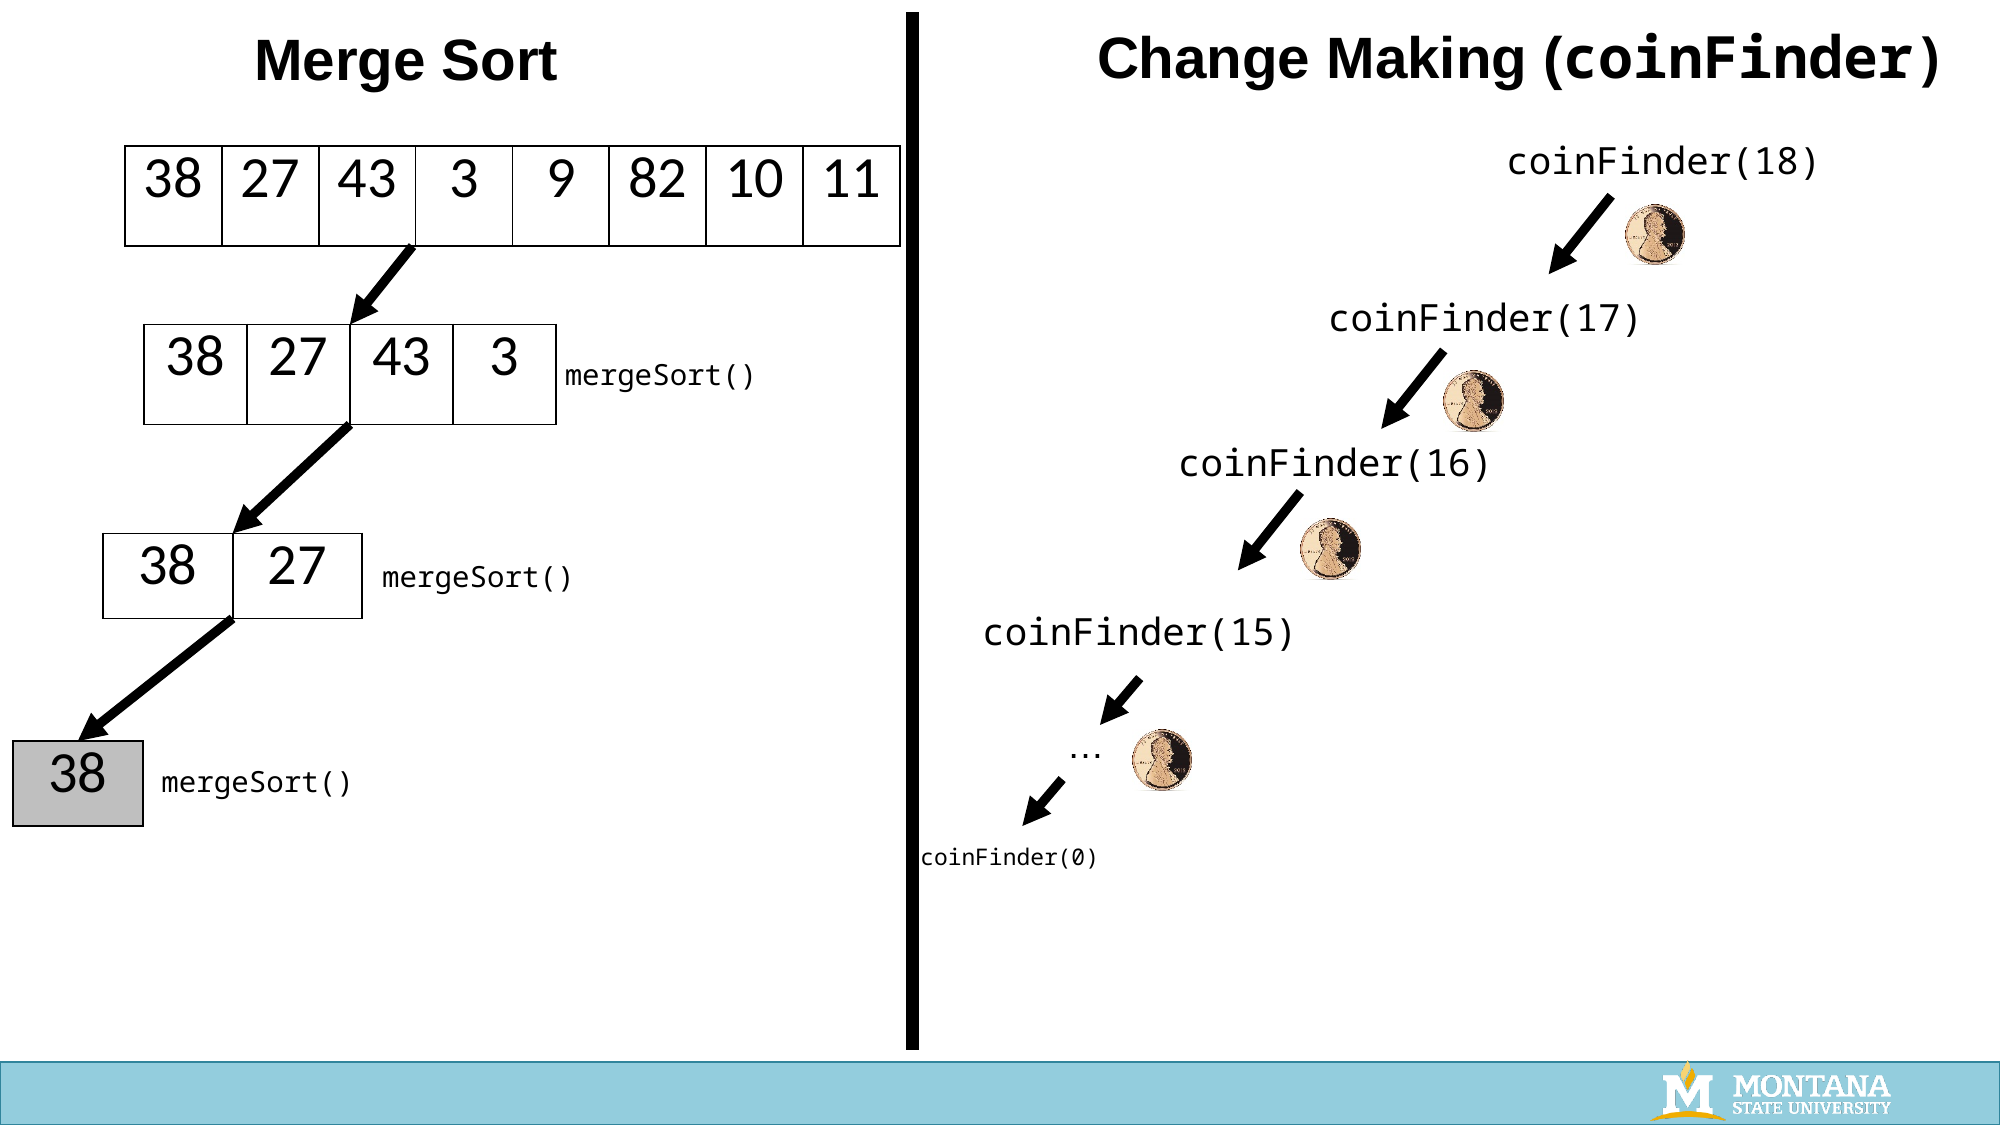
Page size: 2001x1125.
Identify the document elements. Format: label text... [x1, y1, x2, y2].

text_box coinFinder(0) [915, 835, 1114, 878]
table_header 27 [248, 325, 349, 422]
picture [1131, 729, 1193, 791]
table_header 10 [707, 147, 802, 245]
table_header 38 [126, 147, 221, 245]
table_header 43 [320, 147, 415, 245]
text_box coinFinder(17) [1313, 287, 1658, 347]
text_box mergeSort() [146, 755, 369, 806]
table_header 3 [454, 325, 555, 424]
text_box mergeSort() [549, 349, 772, 399]
picture [1624, 204, 1686, 266]
table_header 27 [223, 147, 318, 245]
table_header 27 [234, 534, 361, 618]
picture [1649, 1060, 1892, 1122]
table_header 3 [416, 147, 512, 245]
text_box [1237, 491, 1301, 571]
text_box Change Making (coinFinder) [1082, 12, 1964, 98]
text_box … [1052, 713, 1120, 774]
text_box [232, 424, 351, 534]
table_header 9 [513, 147, 608, 245]
text_box mergeSort() [367, 550, 590, 601]
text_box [1892, 1060, 2000, 1125]
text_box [1548, 195, 1612, 275]
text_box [349, 245, 413, 325]
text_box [1380, 350, 1444, 430]
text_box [1022, 778, 1063, 827]
table_header 82 [610, 147, 705, 245]
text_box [77, 618, 233, 742]
table_header 38 [145, 325, 246, 424]
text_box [1099, 677, 1140, 726]
table_header 38 [104, 534, 232, 616]
text_box coinFinder(15) [967, 600, 1312, 661]
text_box coinFinder(16) [1163, 431, 1508, 492]
picture [1443, 370, 1504, 432]
table_header 38 [14, 742, 142, 825]
table_header 43 [351, 325, 452, 424]
text_box Merge Sort [239, 14, 574, 100]
picture [1300, 518, 1361, 580]
text_box coinFinder(18) [1491, 130, 1837, 190]
table_header 11 [804, 147, 899, 245]
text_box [0, 1060, 1648, 1125]
